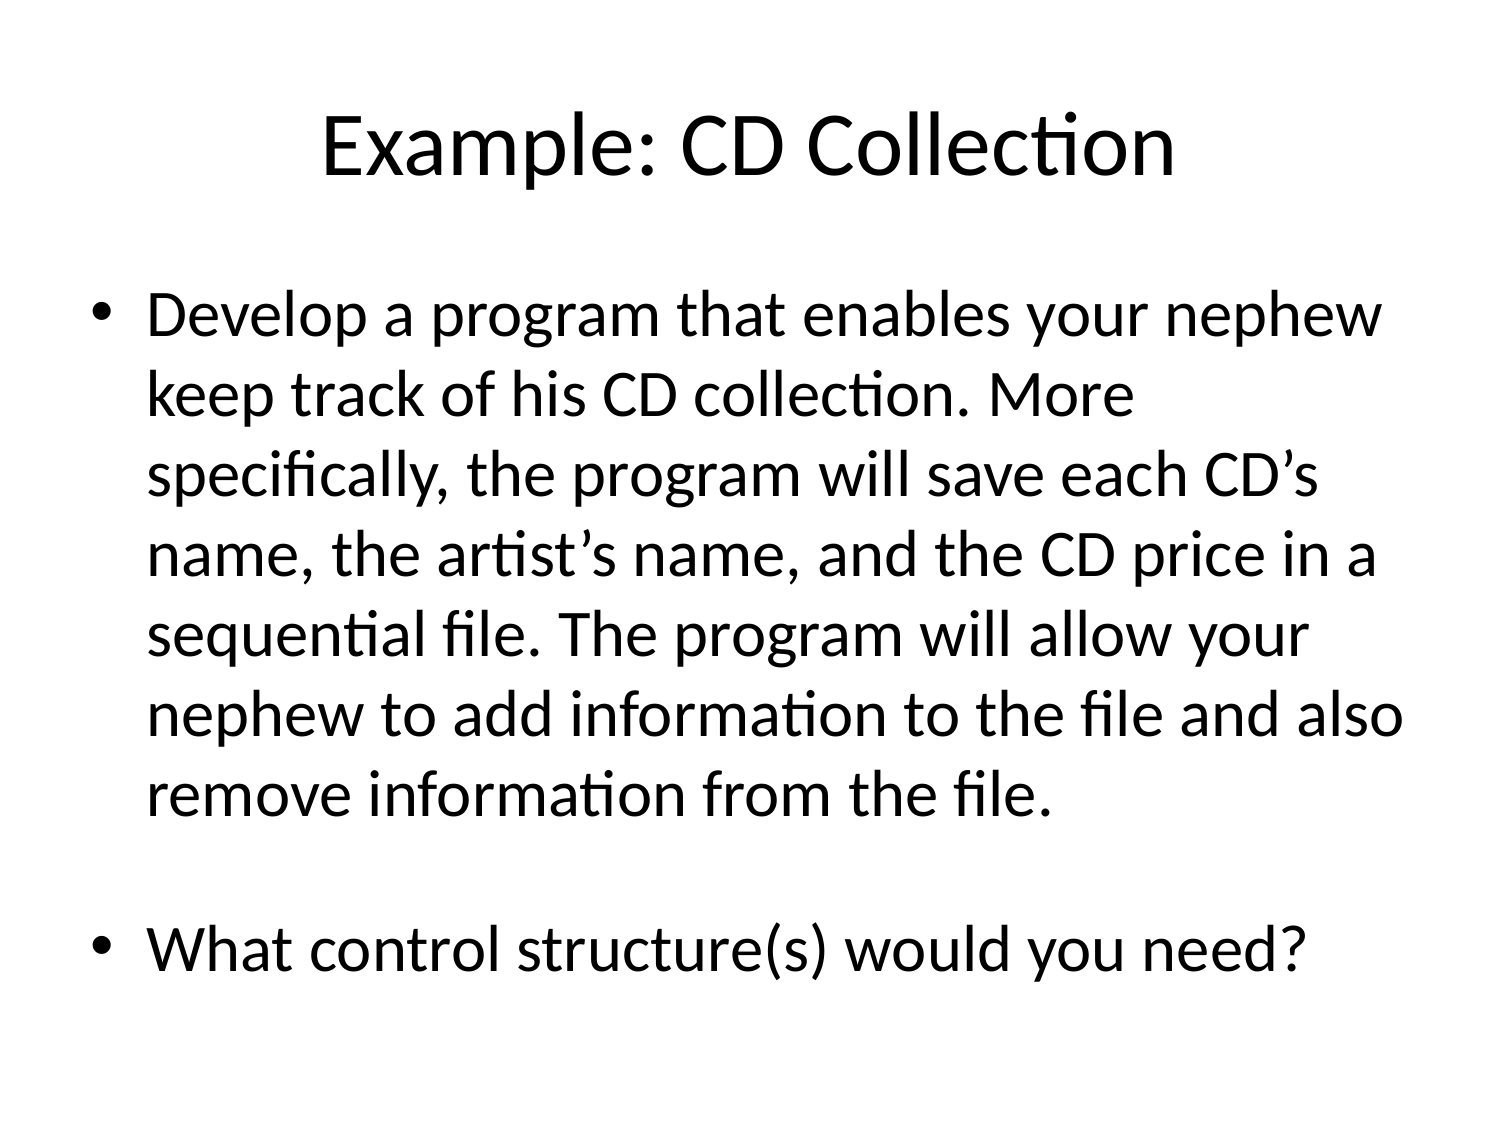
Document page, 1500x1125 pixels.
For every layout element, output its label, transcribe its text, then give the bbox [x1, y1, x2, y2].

list Develop a program that enables your nephew keep track of his CD collection. More specifically, the program will save each CD’s name, the artist’s name, and the CD price in a sequential file. The program will allow your nephew to add information to the file and also remove information from the file. What control structure(s) would you need? [75, 262, 1425, 1005]
title Example: CD Collection [75, 45, 1425, 233]
